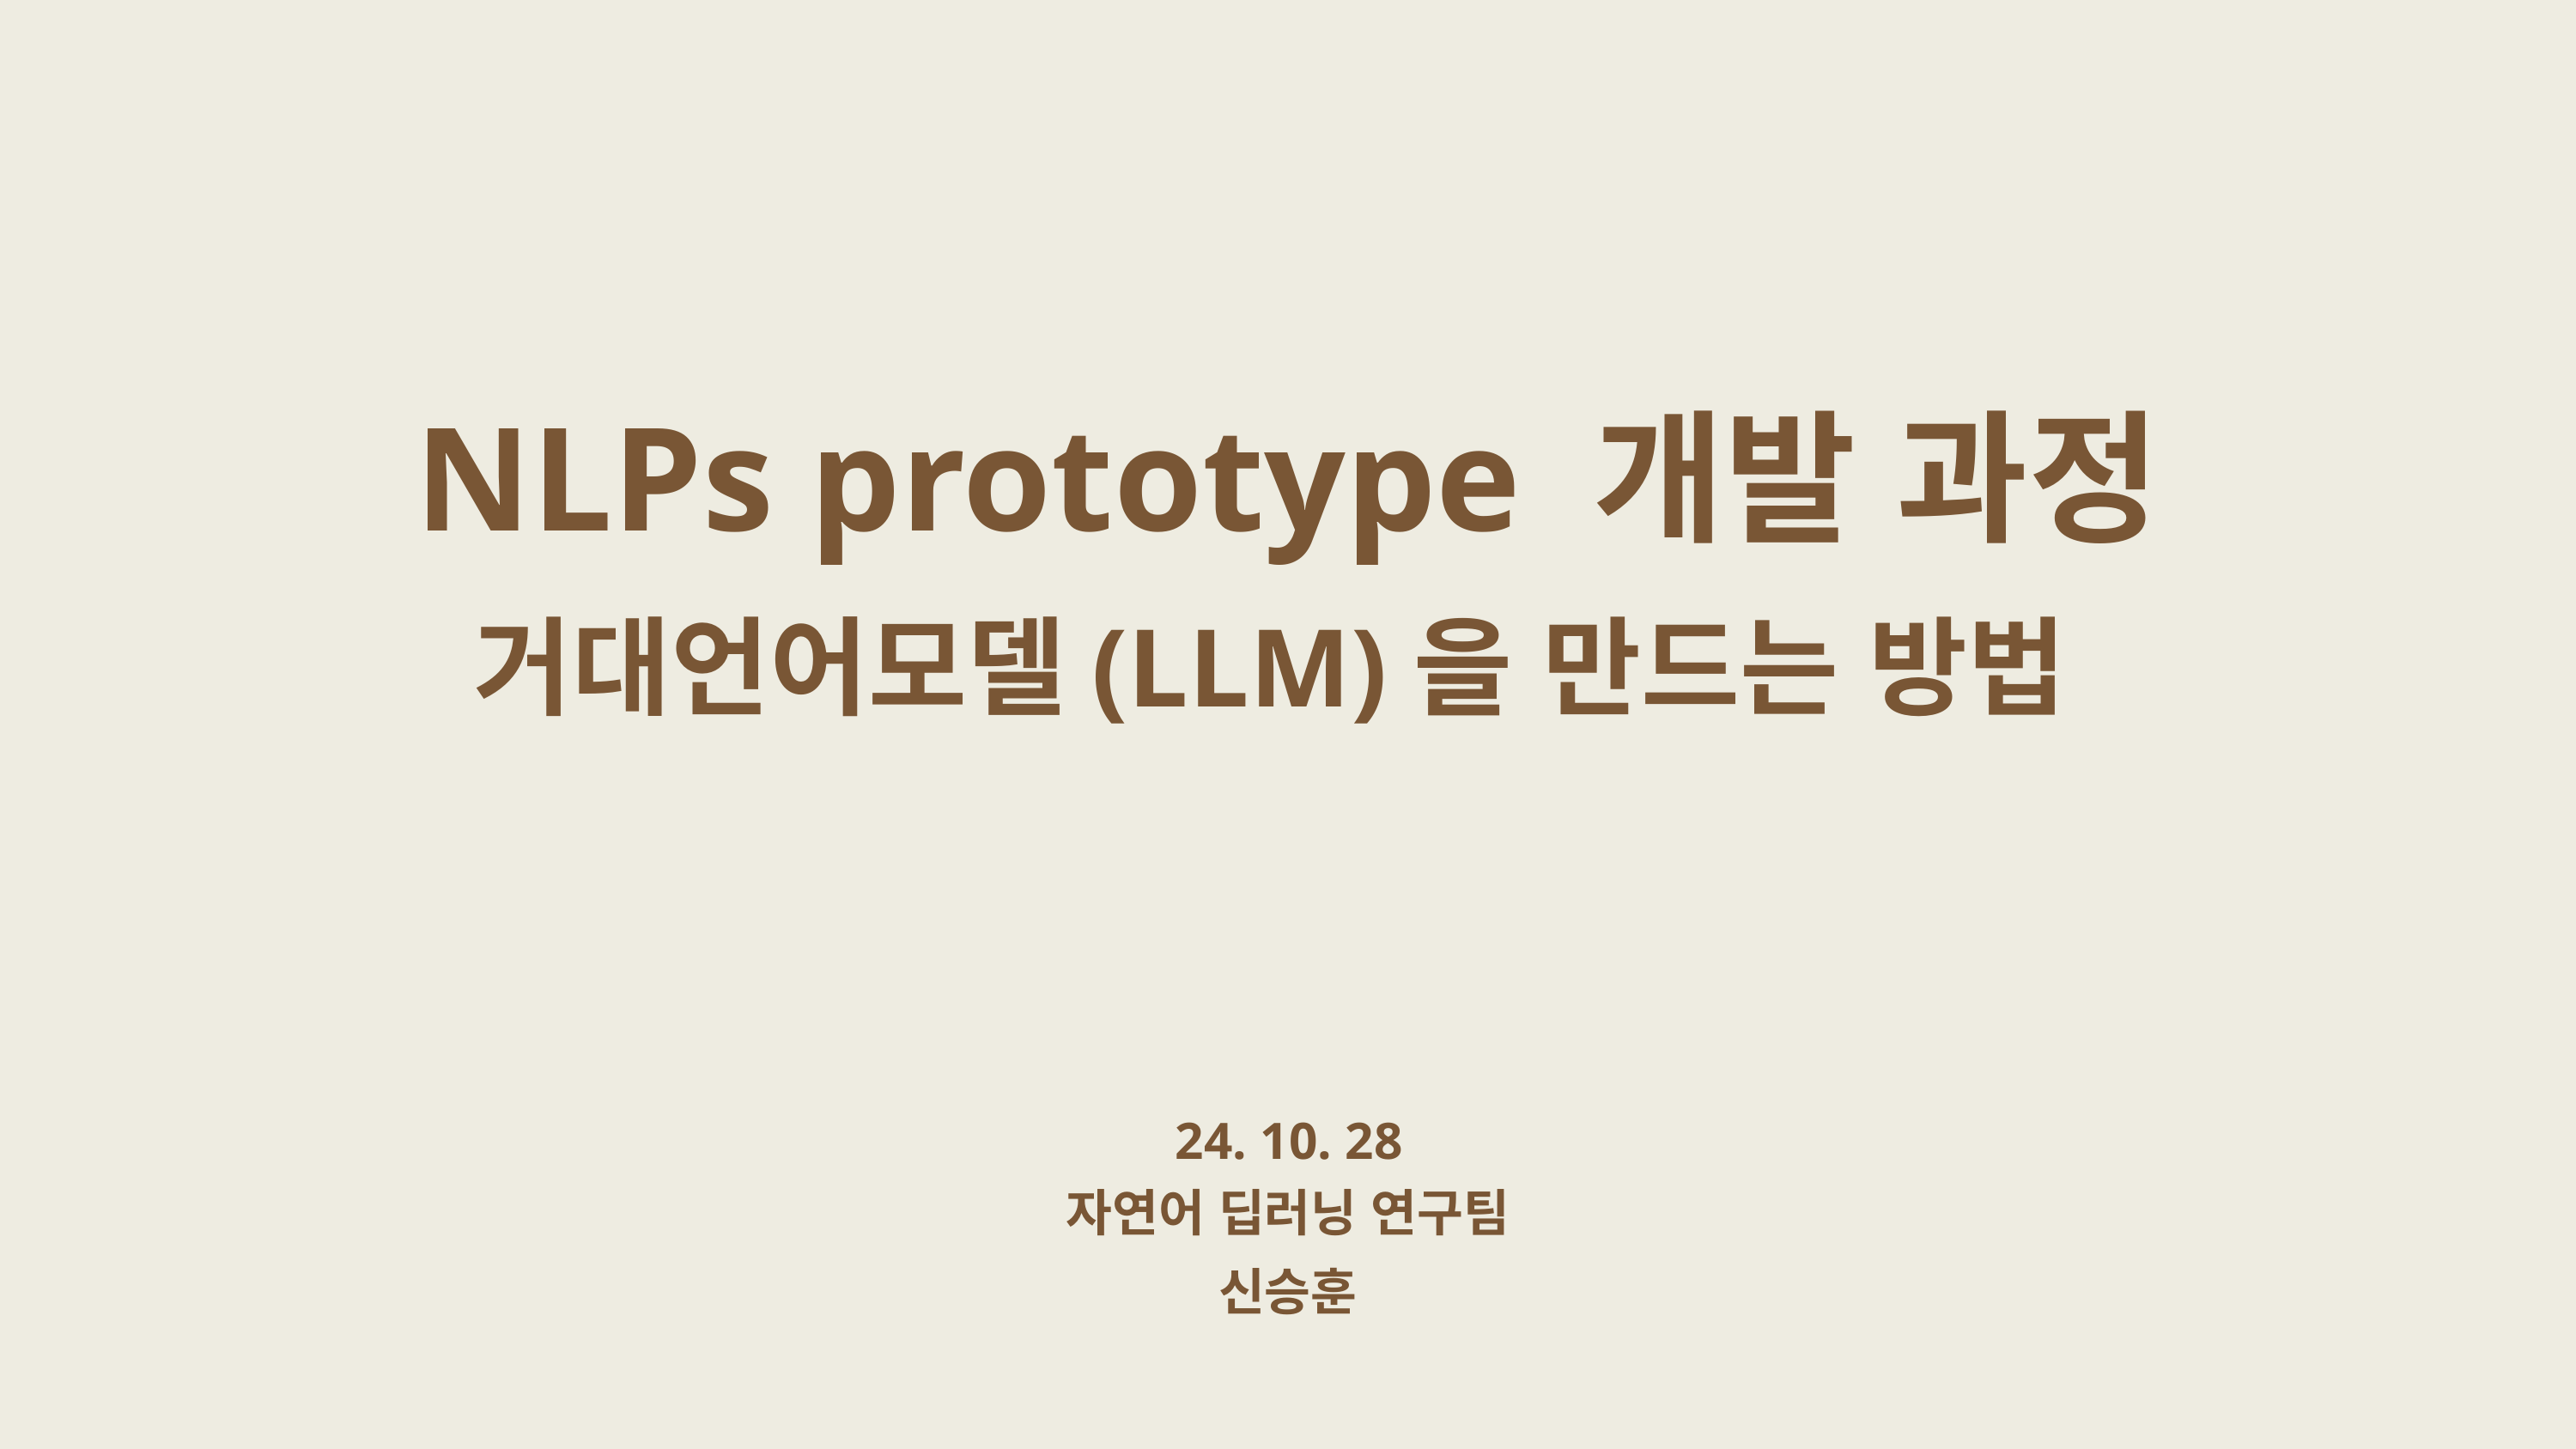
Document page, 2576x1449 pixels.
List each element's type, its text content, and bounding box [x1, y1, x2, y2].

text_box 거대언어모델(LLM)을 만드는 방법 [285, 452, 2254, 729]
text_box 24. 10. 28 [1055, 1099, 1523, 1169]
text_box NLPs prototype 개발 과정 [304, 284, 2272, 561]
text_box 자연어 딥러닝 연구팀 [1054, 1171, 1522, 1242]
text_box 신승훈 [1054, 1249, 1522, 1320]
